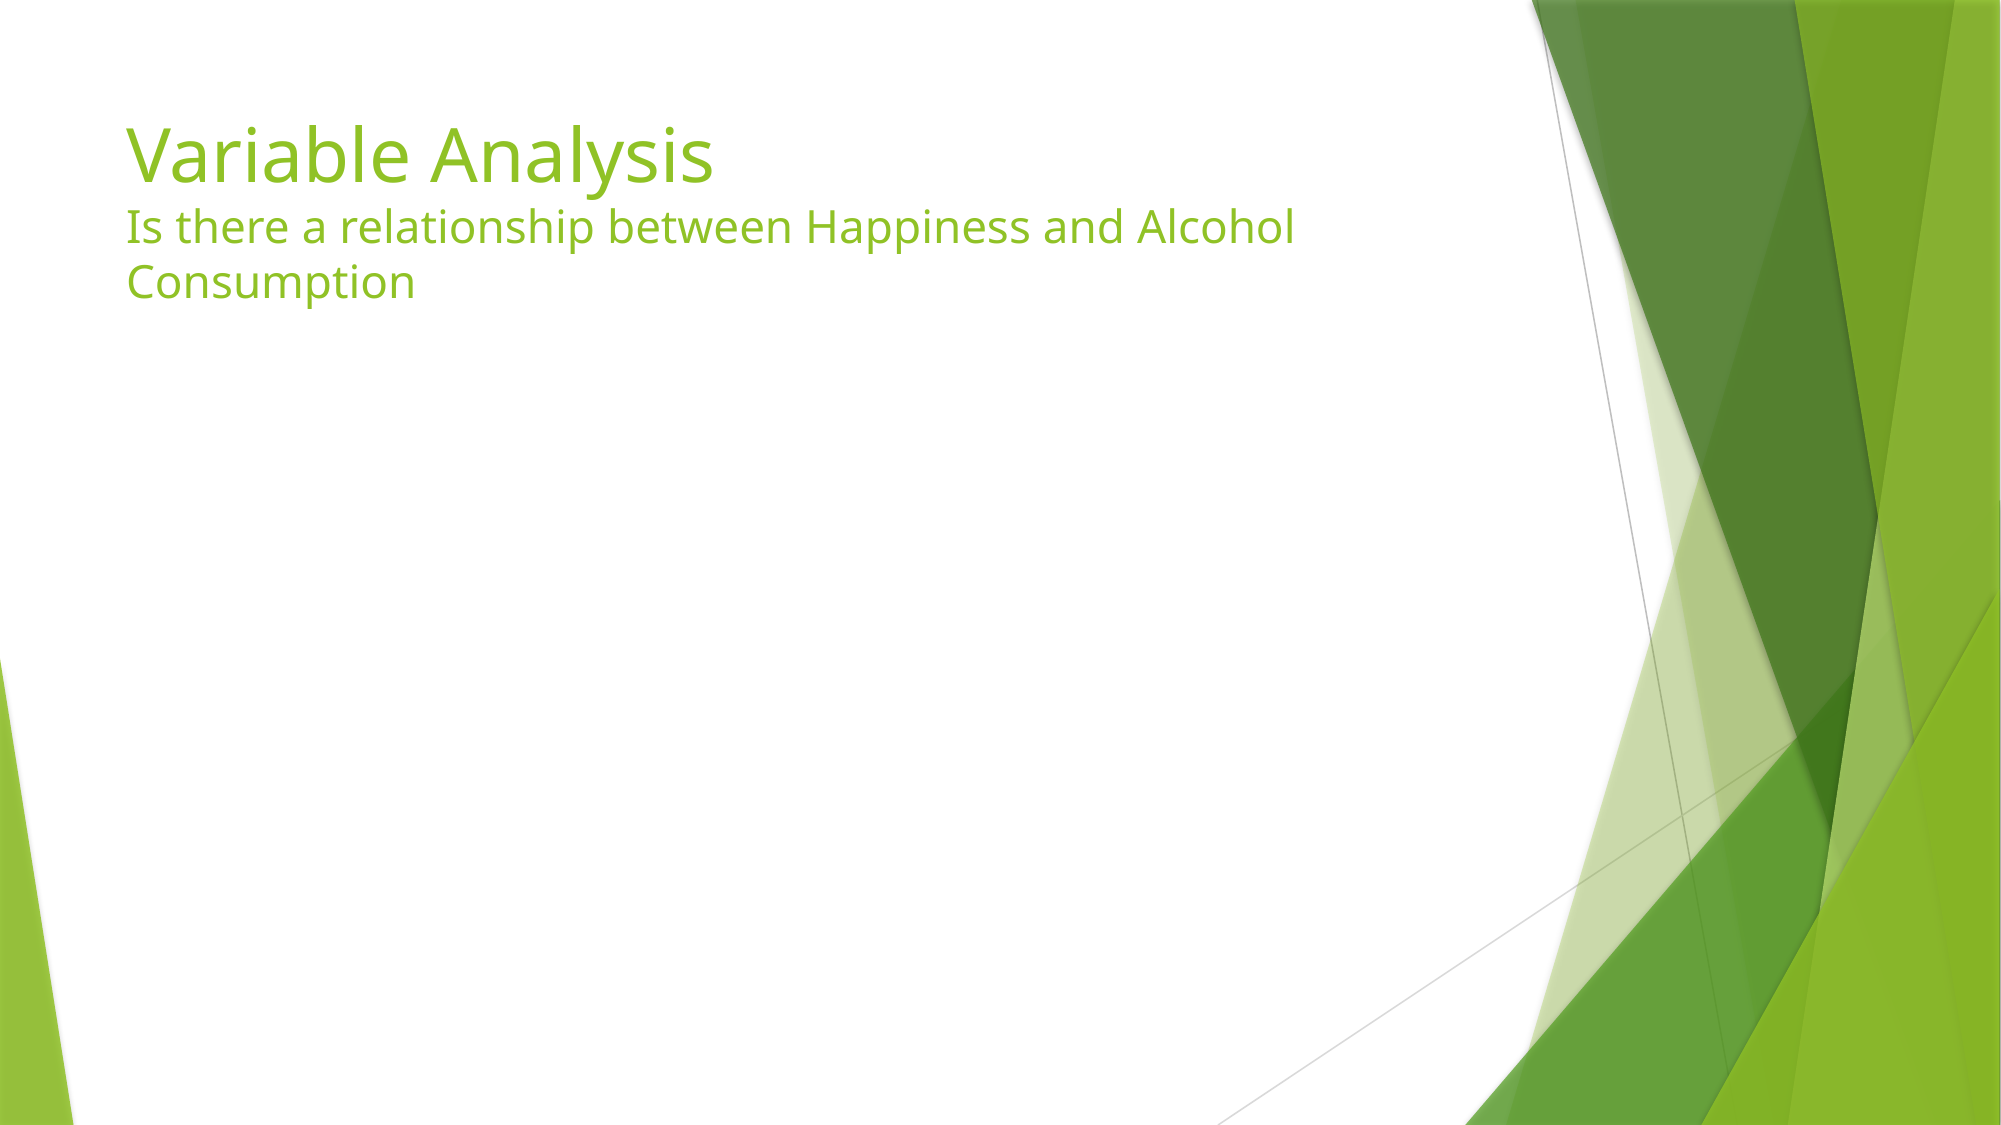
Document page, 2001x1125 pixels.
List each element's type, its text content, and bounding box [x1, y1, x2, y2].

title Variable Analysis Is there a relationship between Happiness and Alcohol Consumption [111, 99, 1522, 317]
